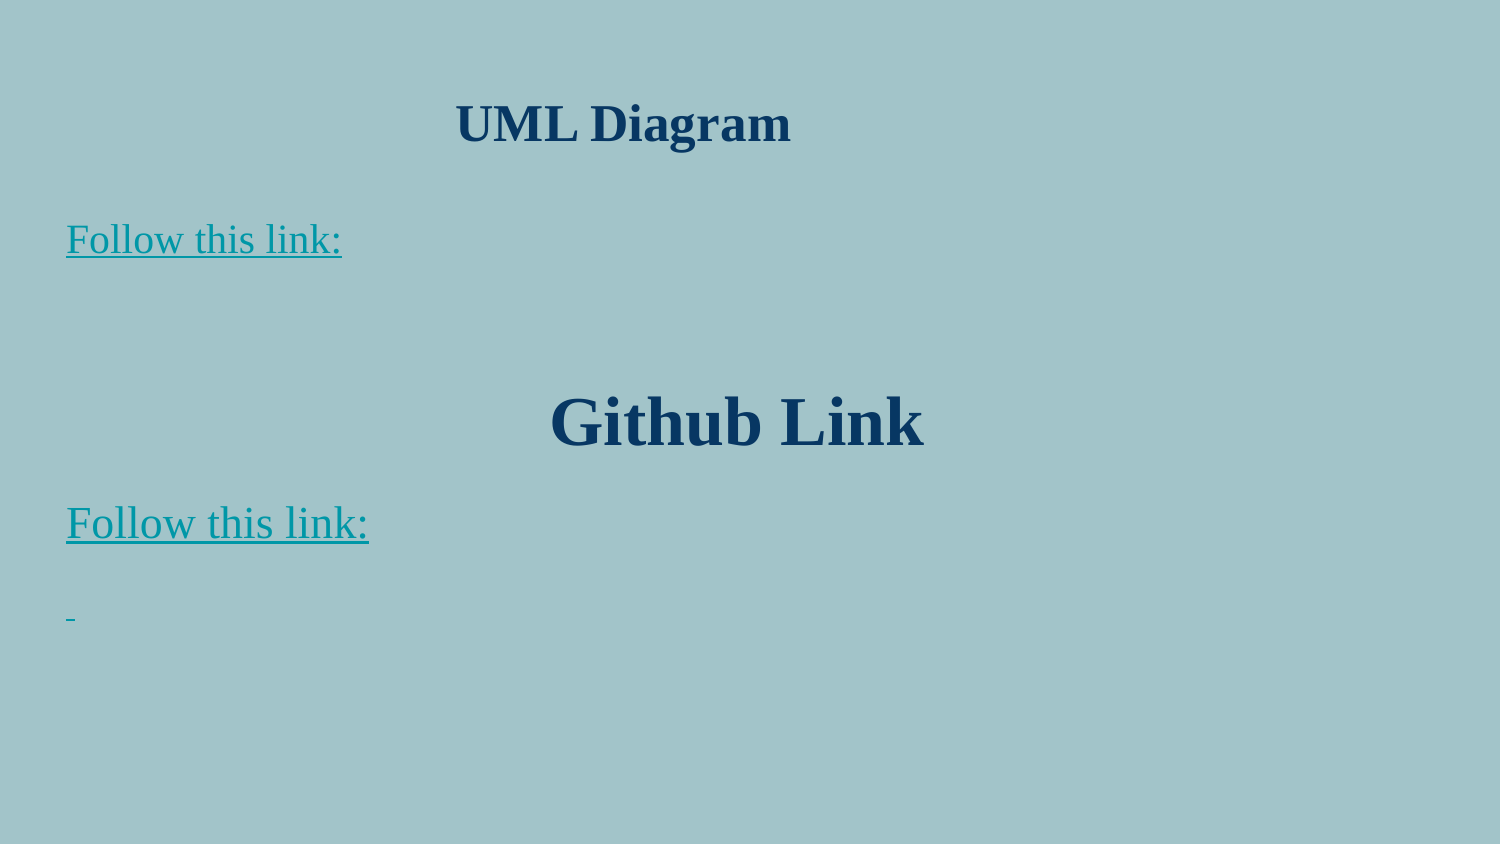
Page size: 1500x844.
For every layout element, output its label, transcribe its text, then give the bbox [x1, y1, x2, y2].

title UML Diagram [51, 72, 1449, 167]
list Follow this link: Github Link Follow this link: [51, 189, 1449, 750]
